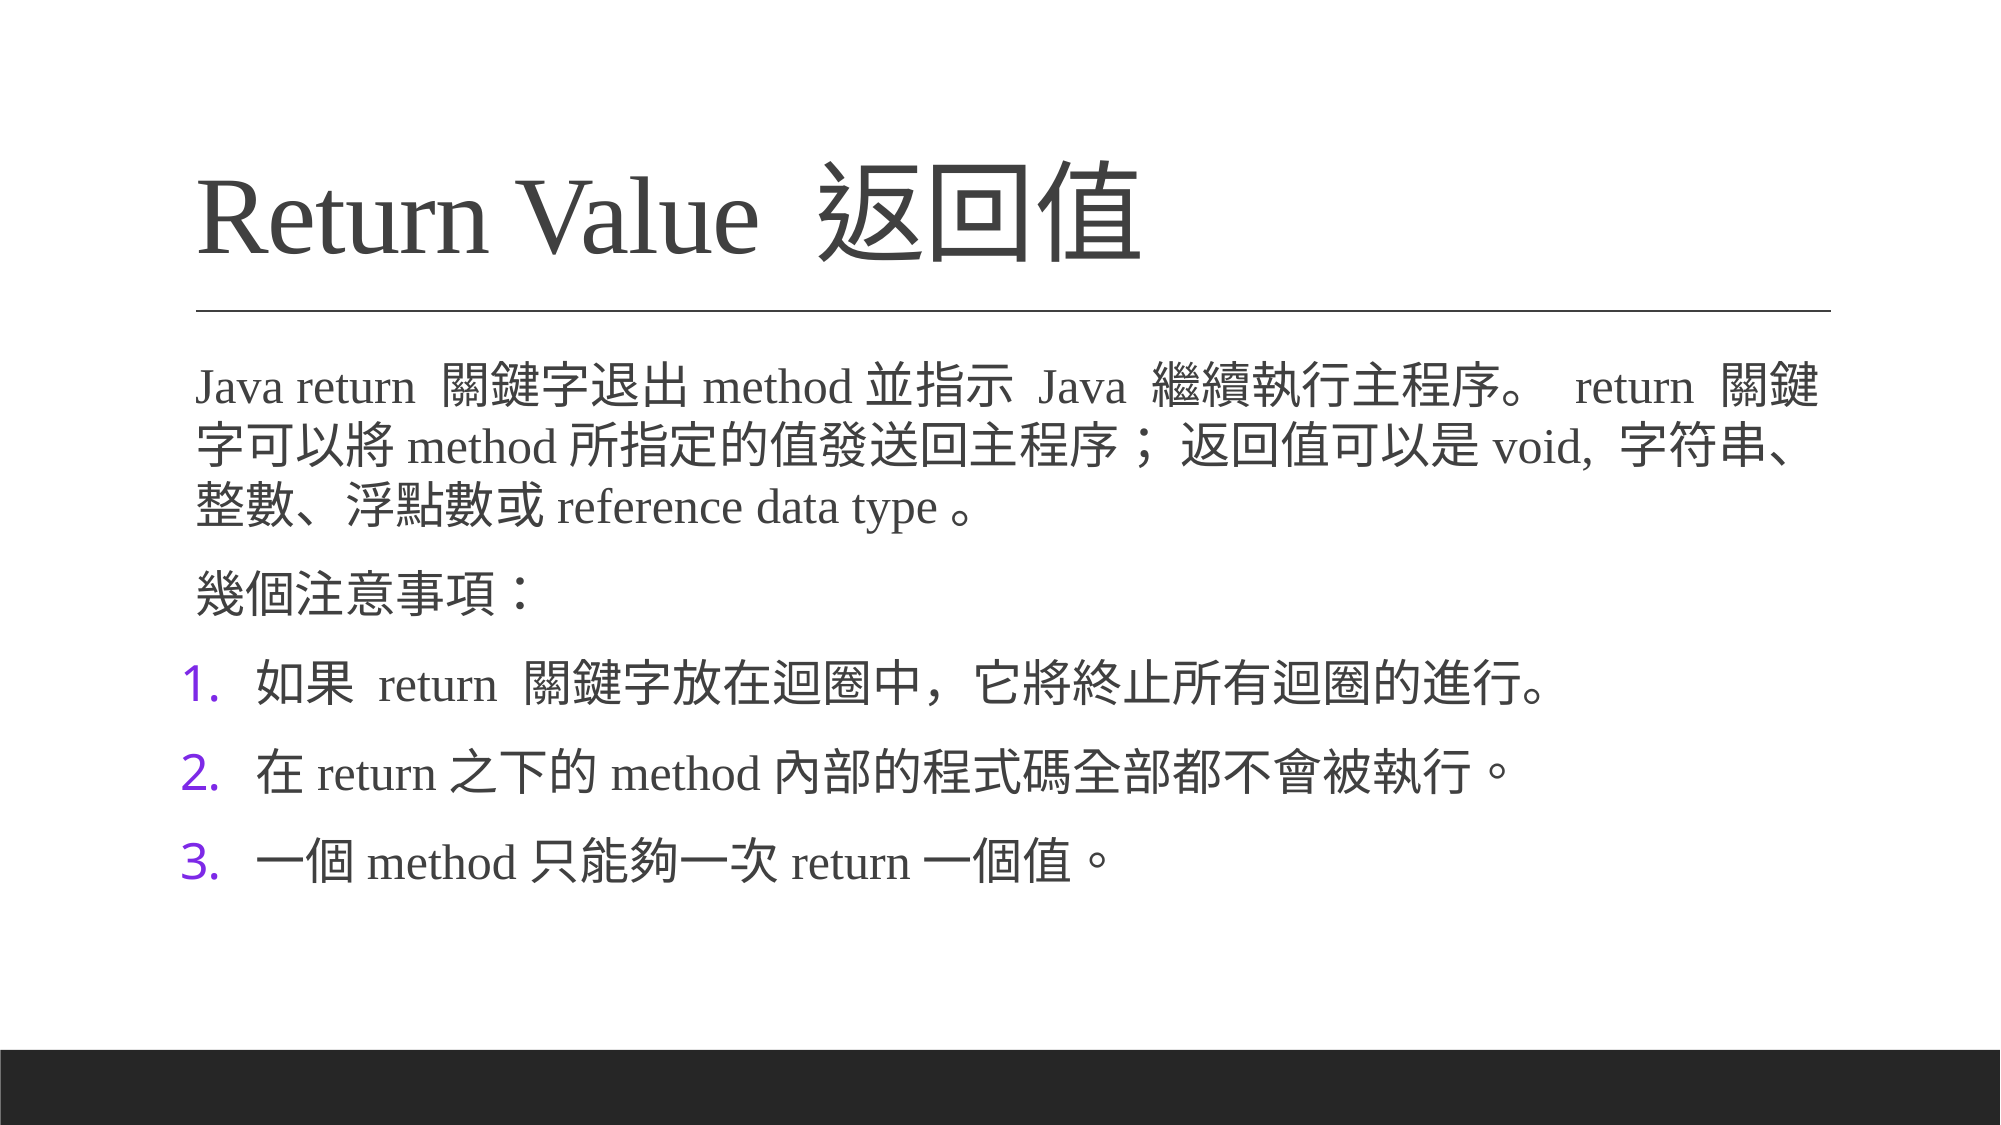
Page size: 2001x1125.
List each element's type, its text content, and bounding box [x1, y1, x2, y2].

list Java return 關鍵字退出method並指示 Java 繼續執行主程序。 return 關鍵字可以將method所指定的值發送回主程序； 返回值可以是void, 字符串、整數、浮點數或reference data type。 幾個注意事項： 如果 return 關鍵字放在迴圈中，它將終止所有迴圈的進行。 在return之下的method內部的程式碼全部都不會被執行。 一個method只能夠一次return一個值。 [180, 345, 1830, 963]
title Return Value 返回值 [180, 47, 1830, 285]
